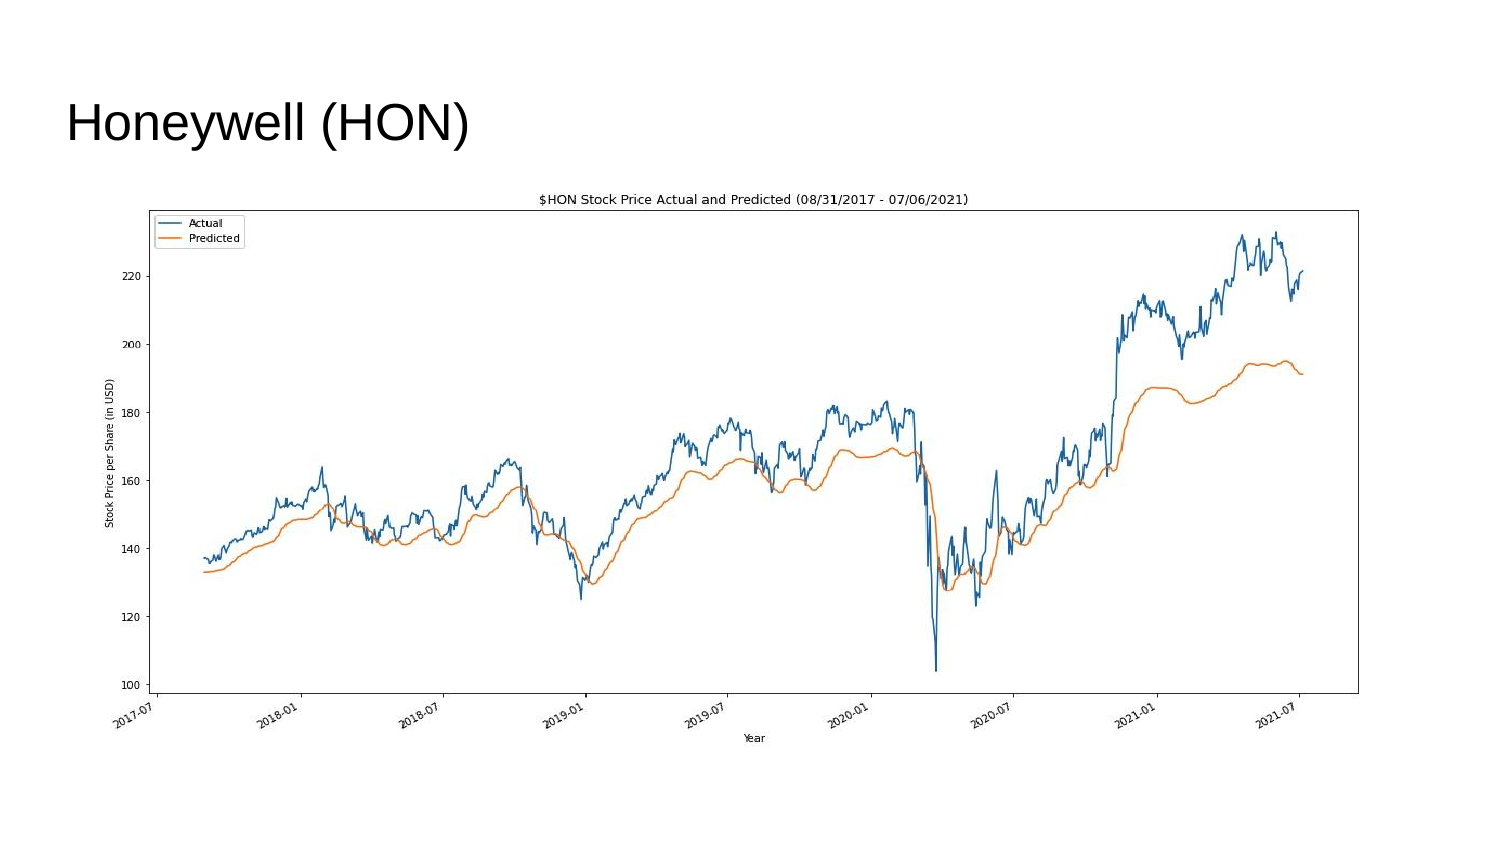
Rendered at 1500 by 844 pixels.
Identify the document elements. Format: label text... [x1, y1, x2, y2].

picture [50, 185, 1450, 753]
title Honeywell (HON) [50, 72, 1450, 168]
